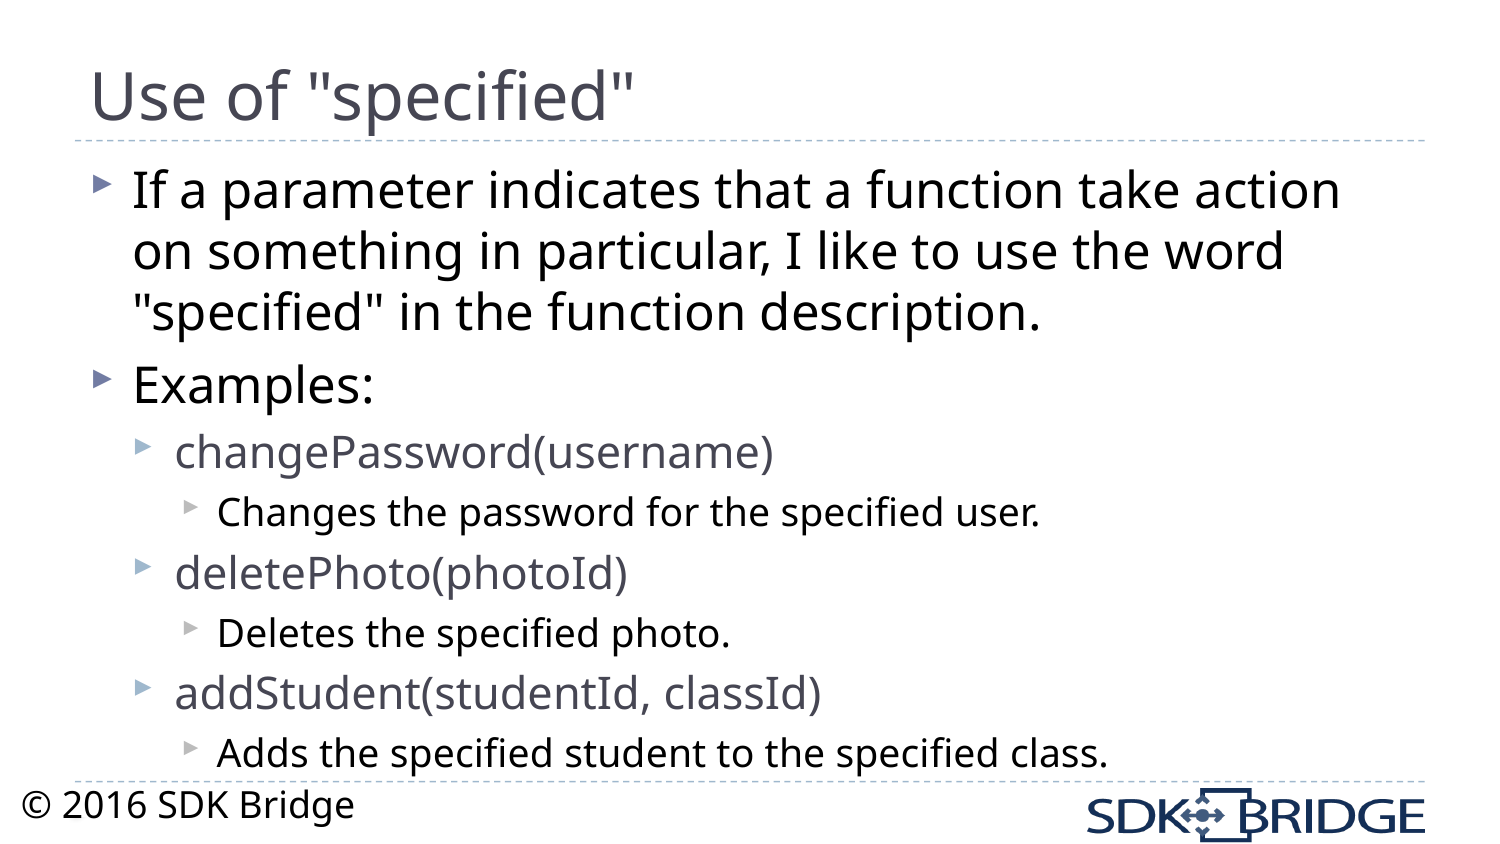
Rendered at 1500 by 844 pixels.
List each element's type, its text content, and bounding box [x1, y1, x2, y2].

list If a parameter indicates that a function take action on something in particular, I like to use the word "specified" in the function description. Examples: changePassword(username) Changes the password for the specified user. deletePhoto(photoId) Deletes the specified photo. addStudent(studentId, classId) Adds the specified student to the specified class. [75, 150, 1425, 785]
title Use of "specified" [75, 18, 1425, 141]
picture [1087, 788, 1425, 843]
